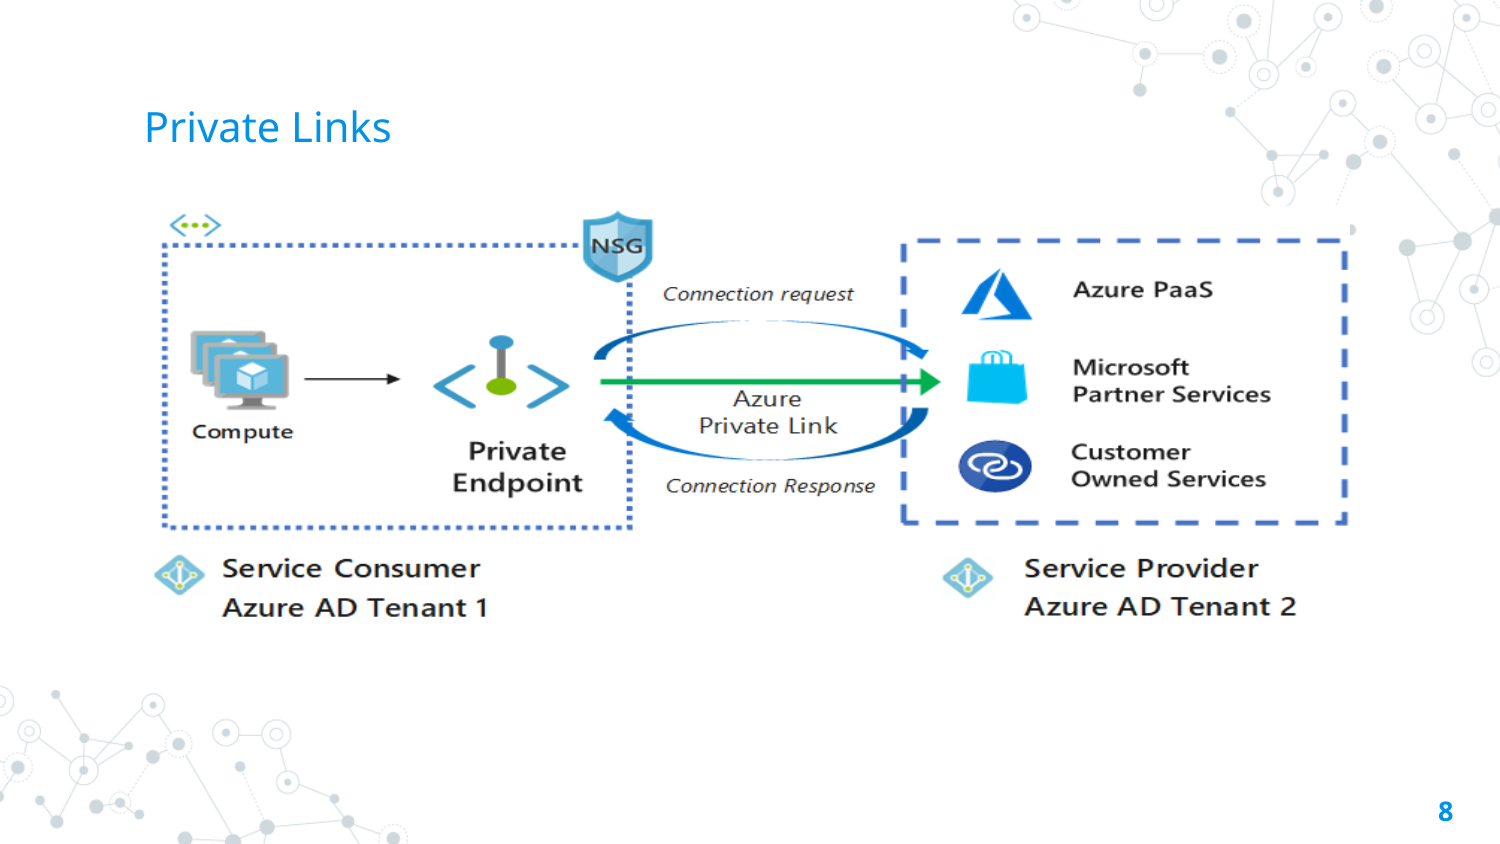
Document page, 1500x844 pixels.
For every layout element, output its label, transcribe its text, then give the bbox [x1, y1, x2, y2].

picture [0, 0, 1500, 844]
title Private Links [128, 50, 1372, 166]
slide_number 8 [1378, 779, 1469, 844]
